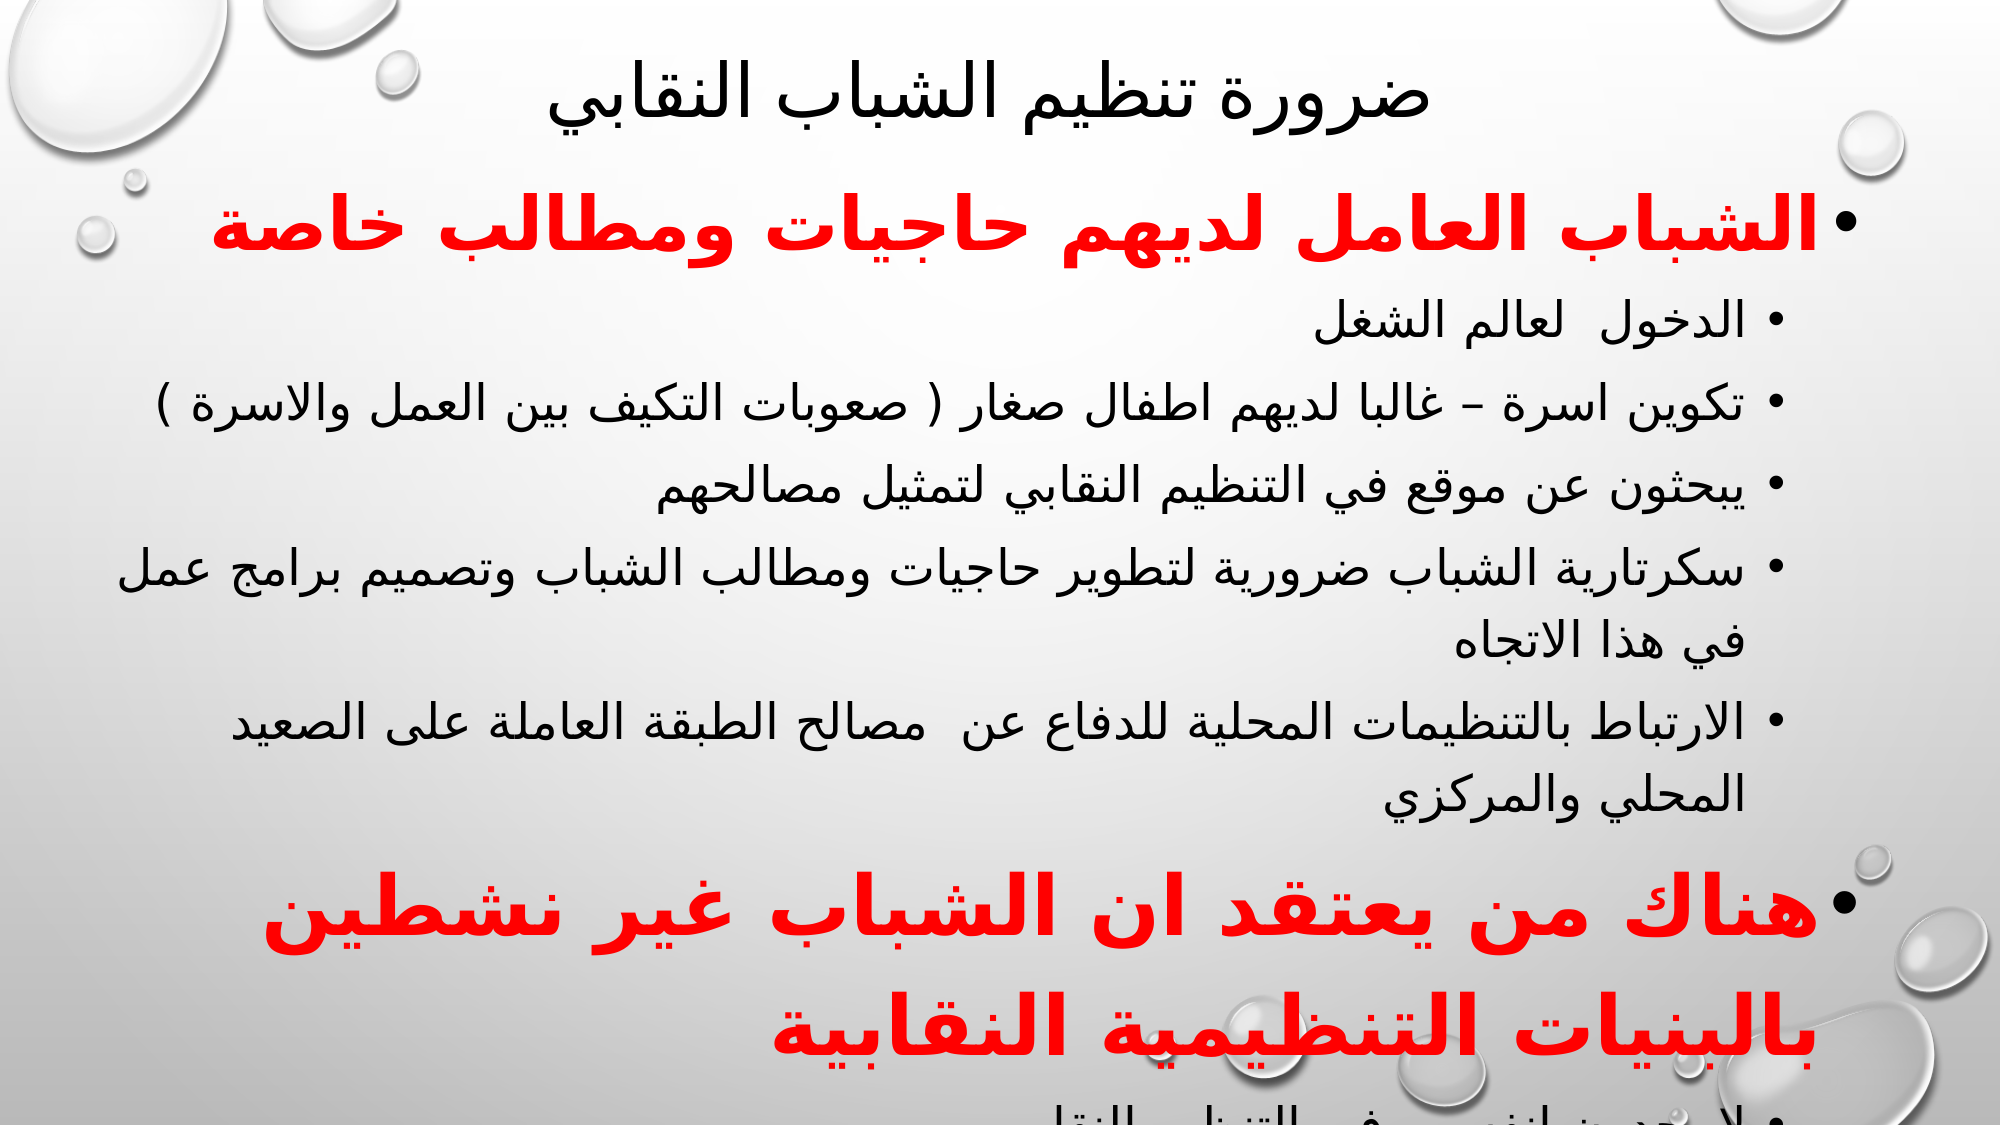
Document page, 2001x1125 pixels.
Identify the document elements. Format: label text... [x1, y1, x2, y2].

title ضرورة تنظيم الشباب النقابي [149, 0, 1851, 149]
picture [0, 0, 2000, 1125]
list الشباب العامل لديهم حاجيات ومطالب خاصة الدخول لعالم الشغل تكوين اسرة – غالبا لديهم اطفال صغار ( صعوبات التكيف بين العمل والاسرة ) يبحثون عن موقع في التنظيم النقابي لتمثيل مصالحهم سكرتارية الشباب ضرورية لتطوير حاجيات ومطالب الشباب وتصميم برامج عمل في هذا الاتجاه الارتباط بالتنظيمات المحلية للدفاع عن مصالح الطبقة العاملة على الصعيد المحلي والمركزي هناك من يعتقد ان الشباب غير نشطين بالبنيات التنظيمية النقابية لا يجدون انفسهم في التنظيم النقابي تعدد مواقعهم المهنية صعوبات الولوج لسوق الشغل – تجارب مختلفة [62, 149, 1950, 887]
